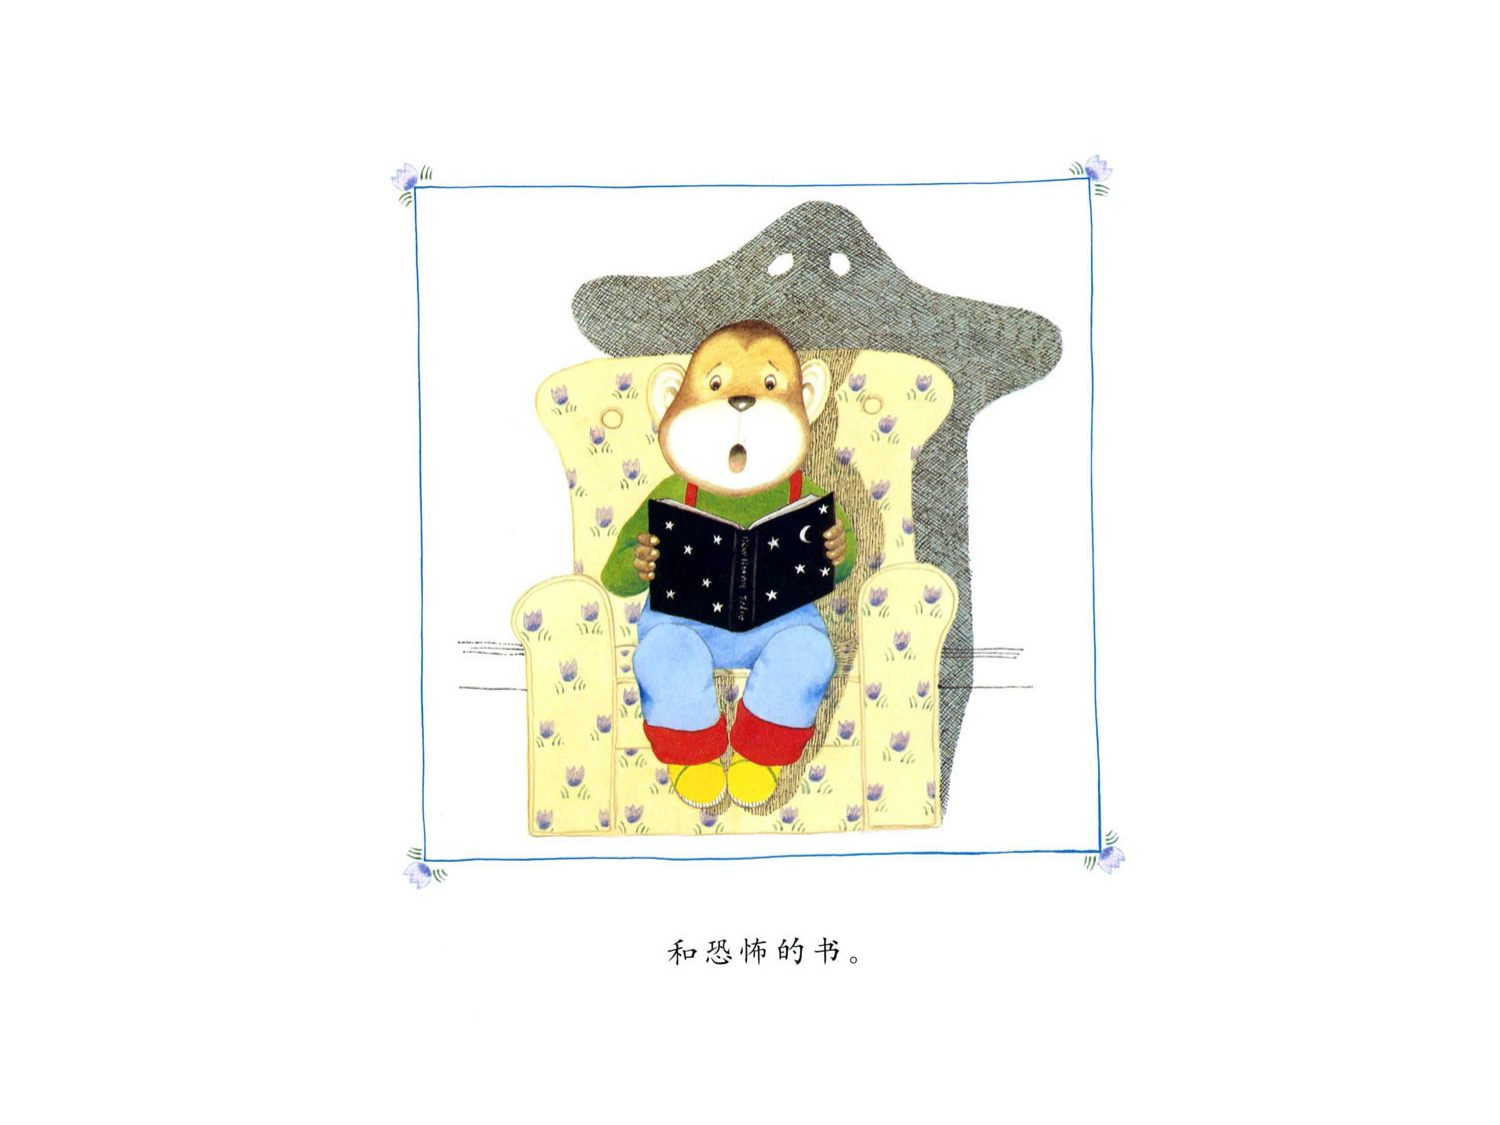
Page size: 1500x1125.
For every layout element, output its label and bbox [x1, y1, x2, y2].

picture [349, 107, 1151, 1018]
